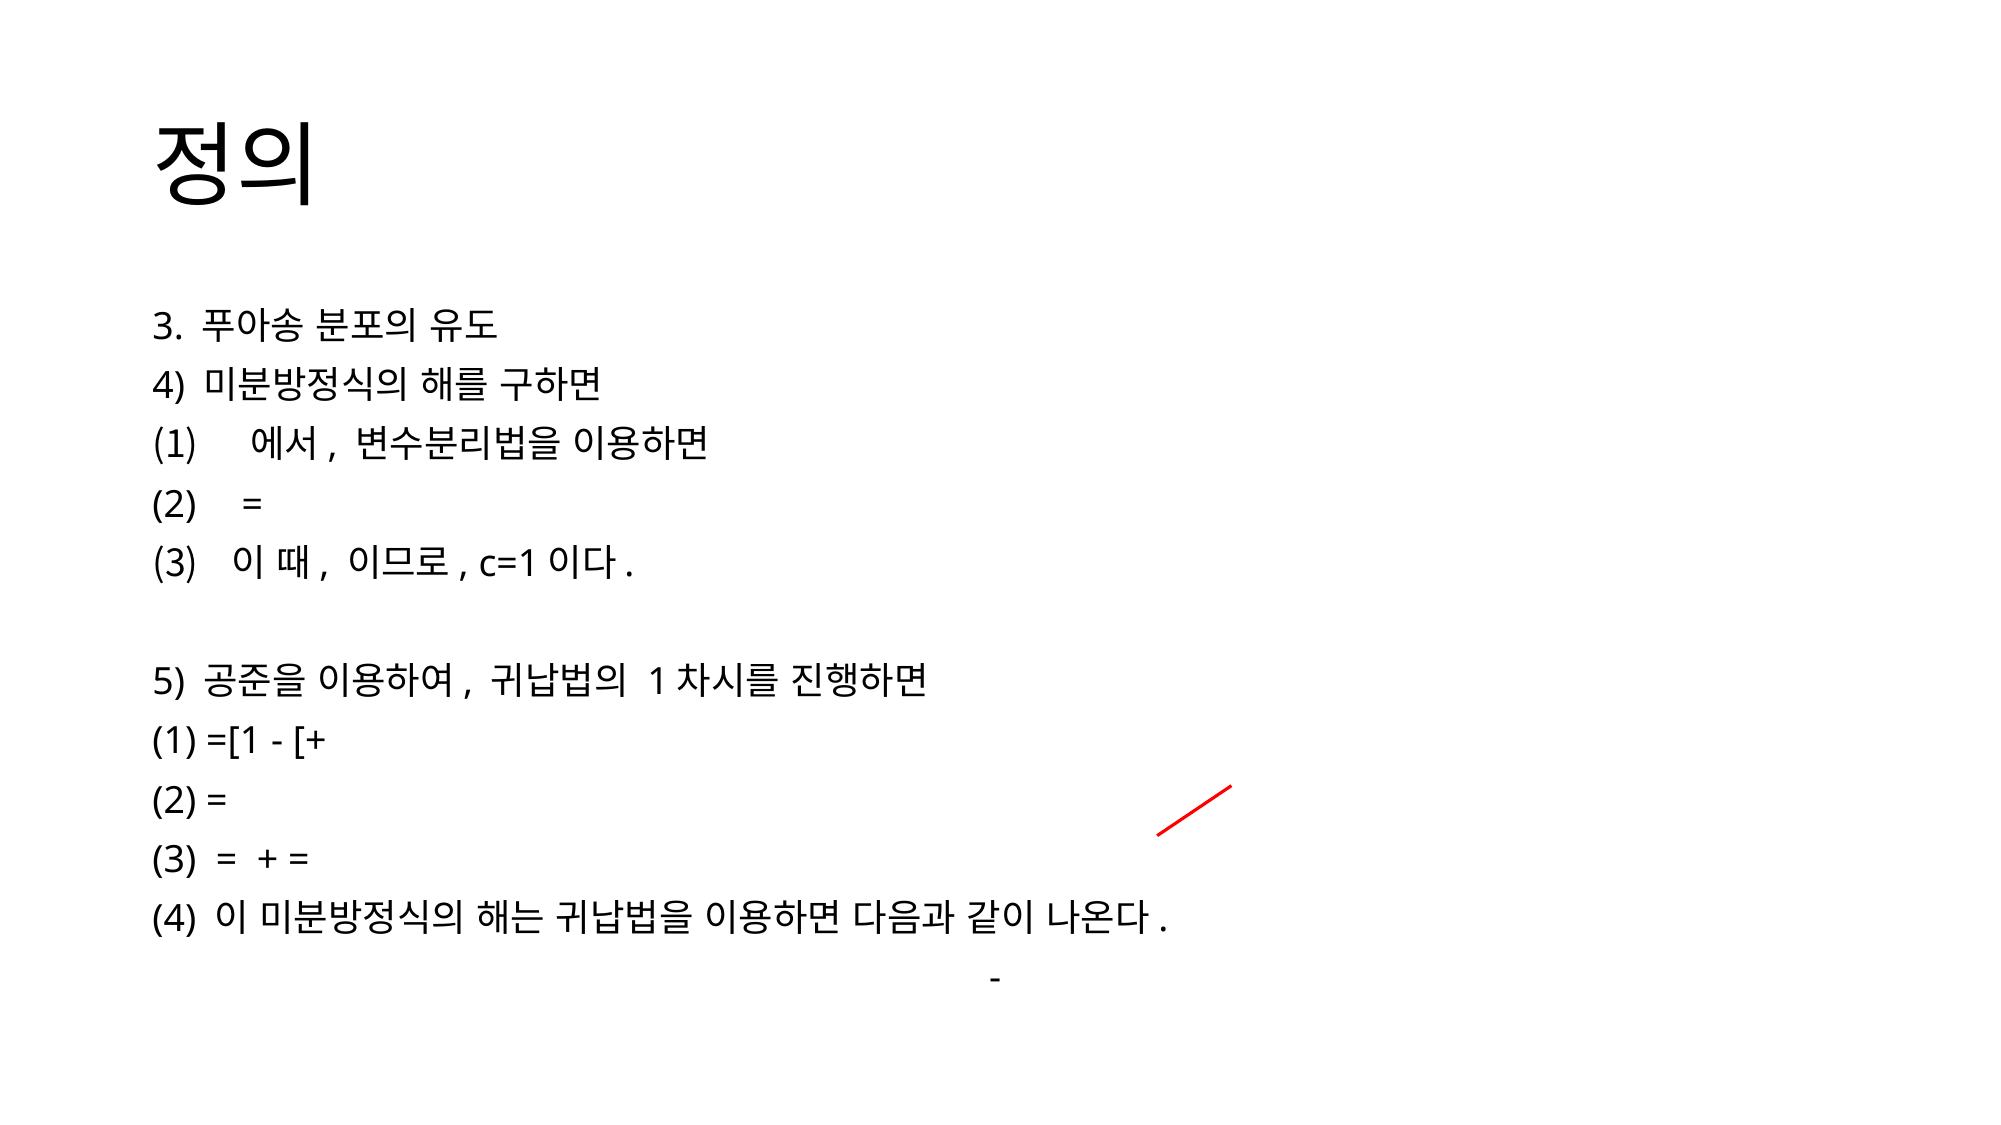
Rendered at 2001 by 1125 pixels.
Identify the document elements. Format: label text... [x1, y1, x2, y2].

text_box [1157, 785, 1232, 836]
title 정의 [137, 59, 1863, 278]
